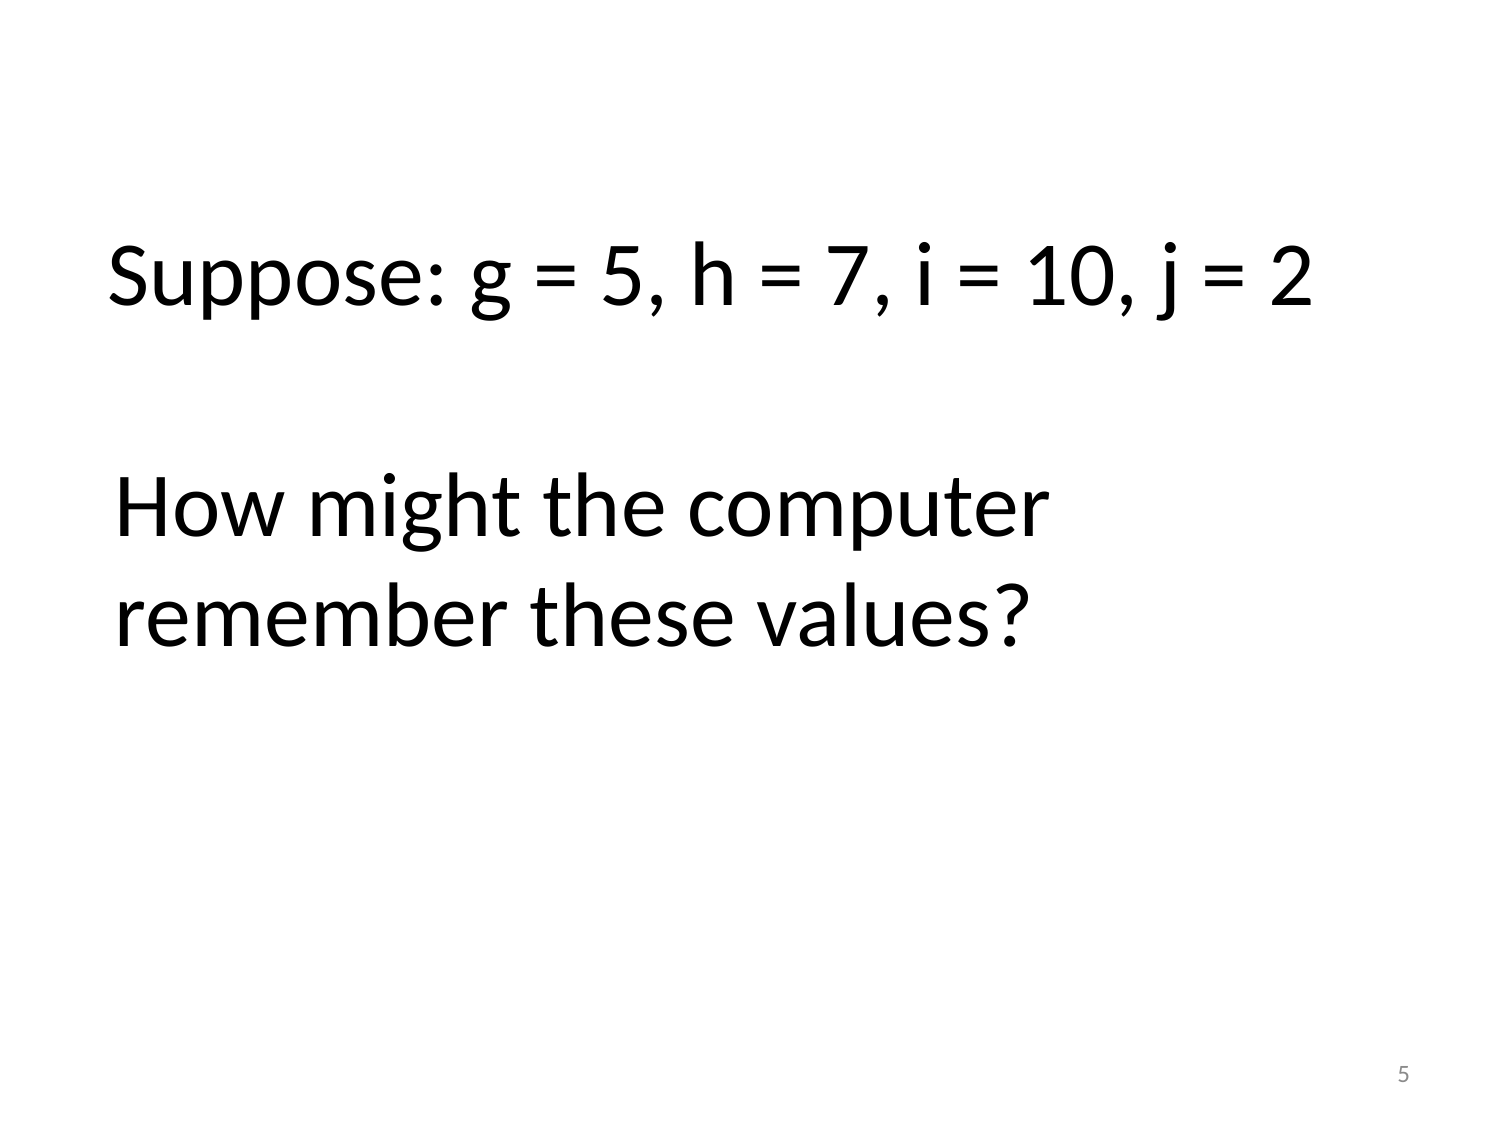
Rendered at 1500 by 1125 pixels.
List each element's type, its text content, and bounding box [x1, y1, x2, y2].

list How might the computer remember these values? [99, 437, 1450, 1125]
title Suppose: g = 5, h = 7, i = 10, j = 2 [37, 174, 1388, 363]
slide_number 5 [1074, 1042, 1425, 1103]
